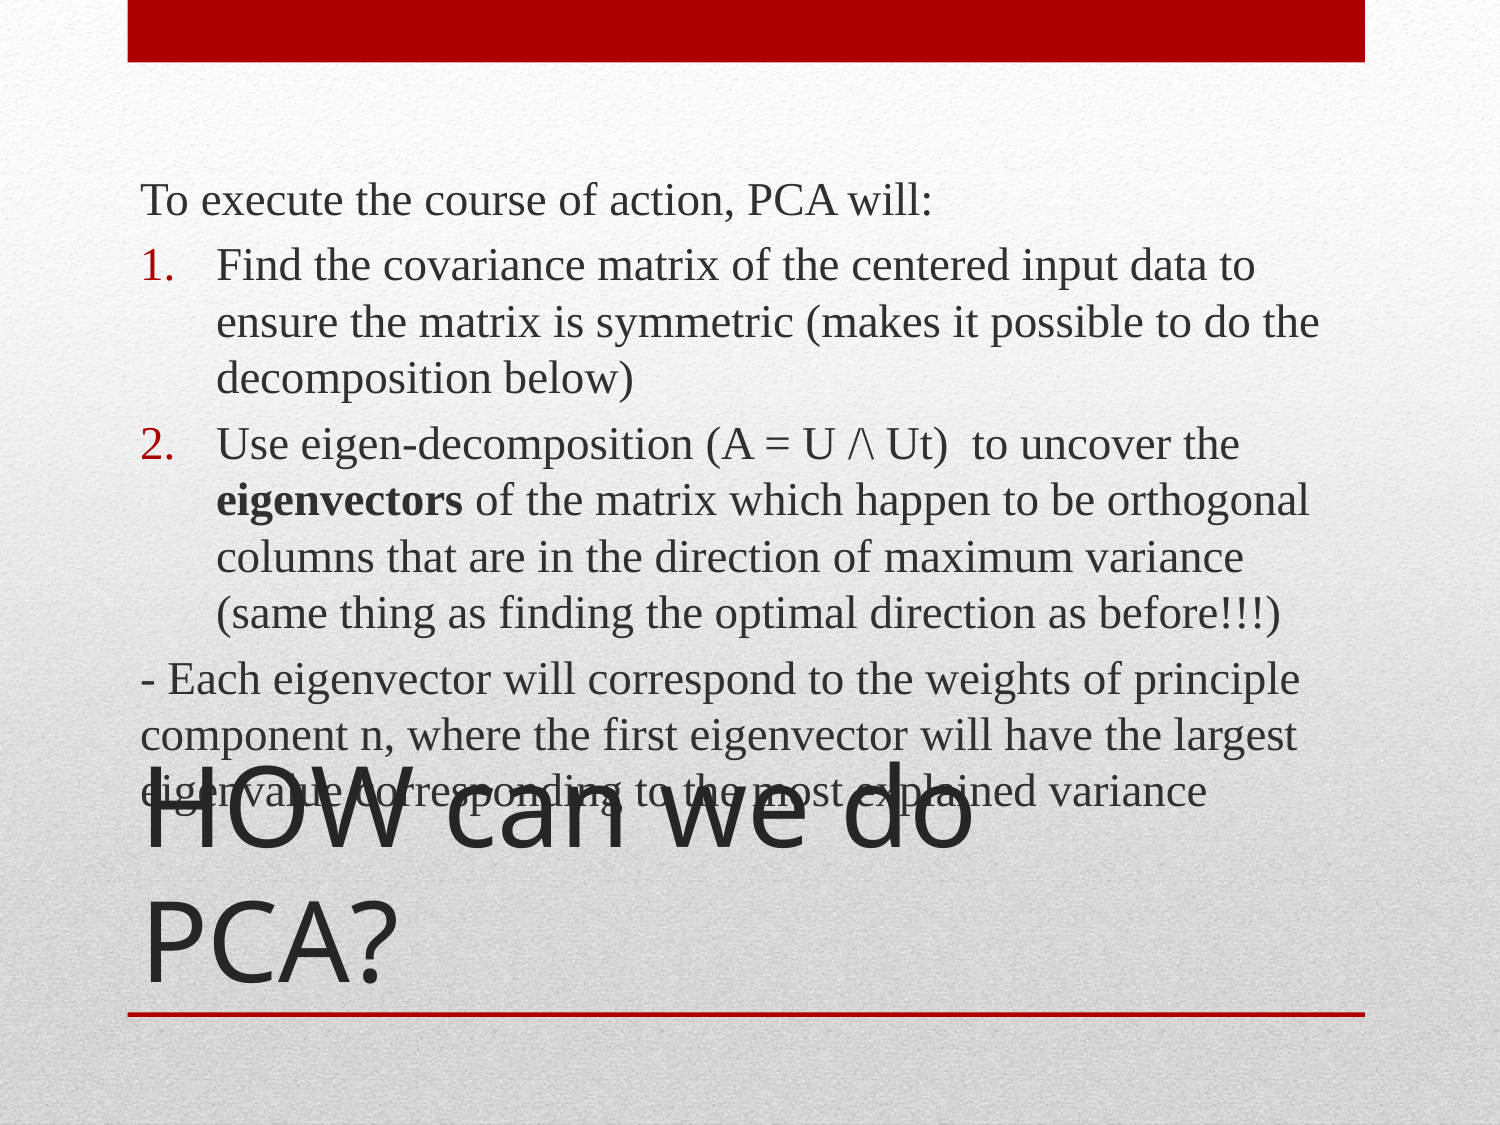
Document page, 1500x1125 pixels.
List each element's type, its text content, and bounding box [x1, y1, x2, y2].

title HOW can we do PCA? [125, 750, 1238, 1013]
list To execute the course of action, PCA will: Find the covariance matrix of the centered input data to ensure the matrix is symmetric (makes it possible to do the decomposition below) Use eigen-decomposition (A = U /\ Ut) to uncover the eigenvectors of the matrix which happen to be orthogonal columns that are in the direction of maximum variance (same thing as finding the optimal direction as before!!!) - Each eigenvector will correspond to the weights of principle component n, where the first eigenvector will have the largest eigenvalue corresponding to the most explained variance [125, 160, 1363, 906]
